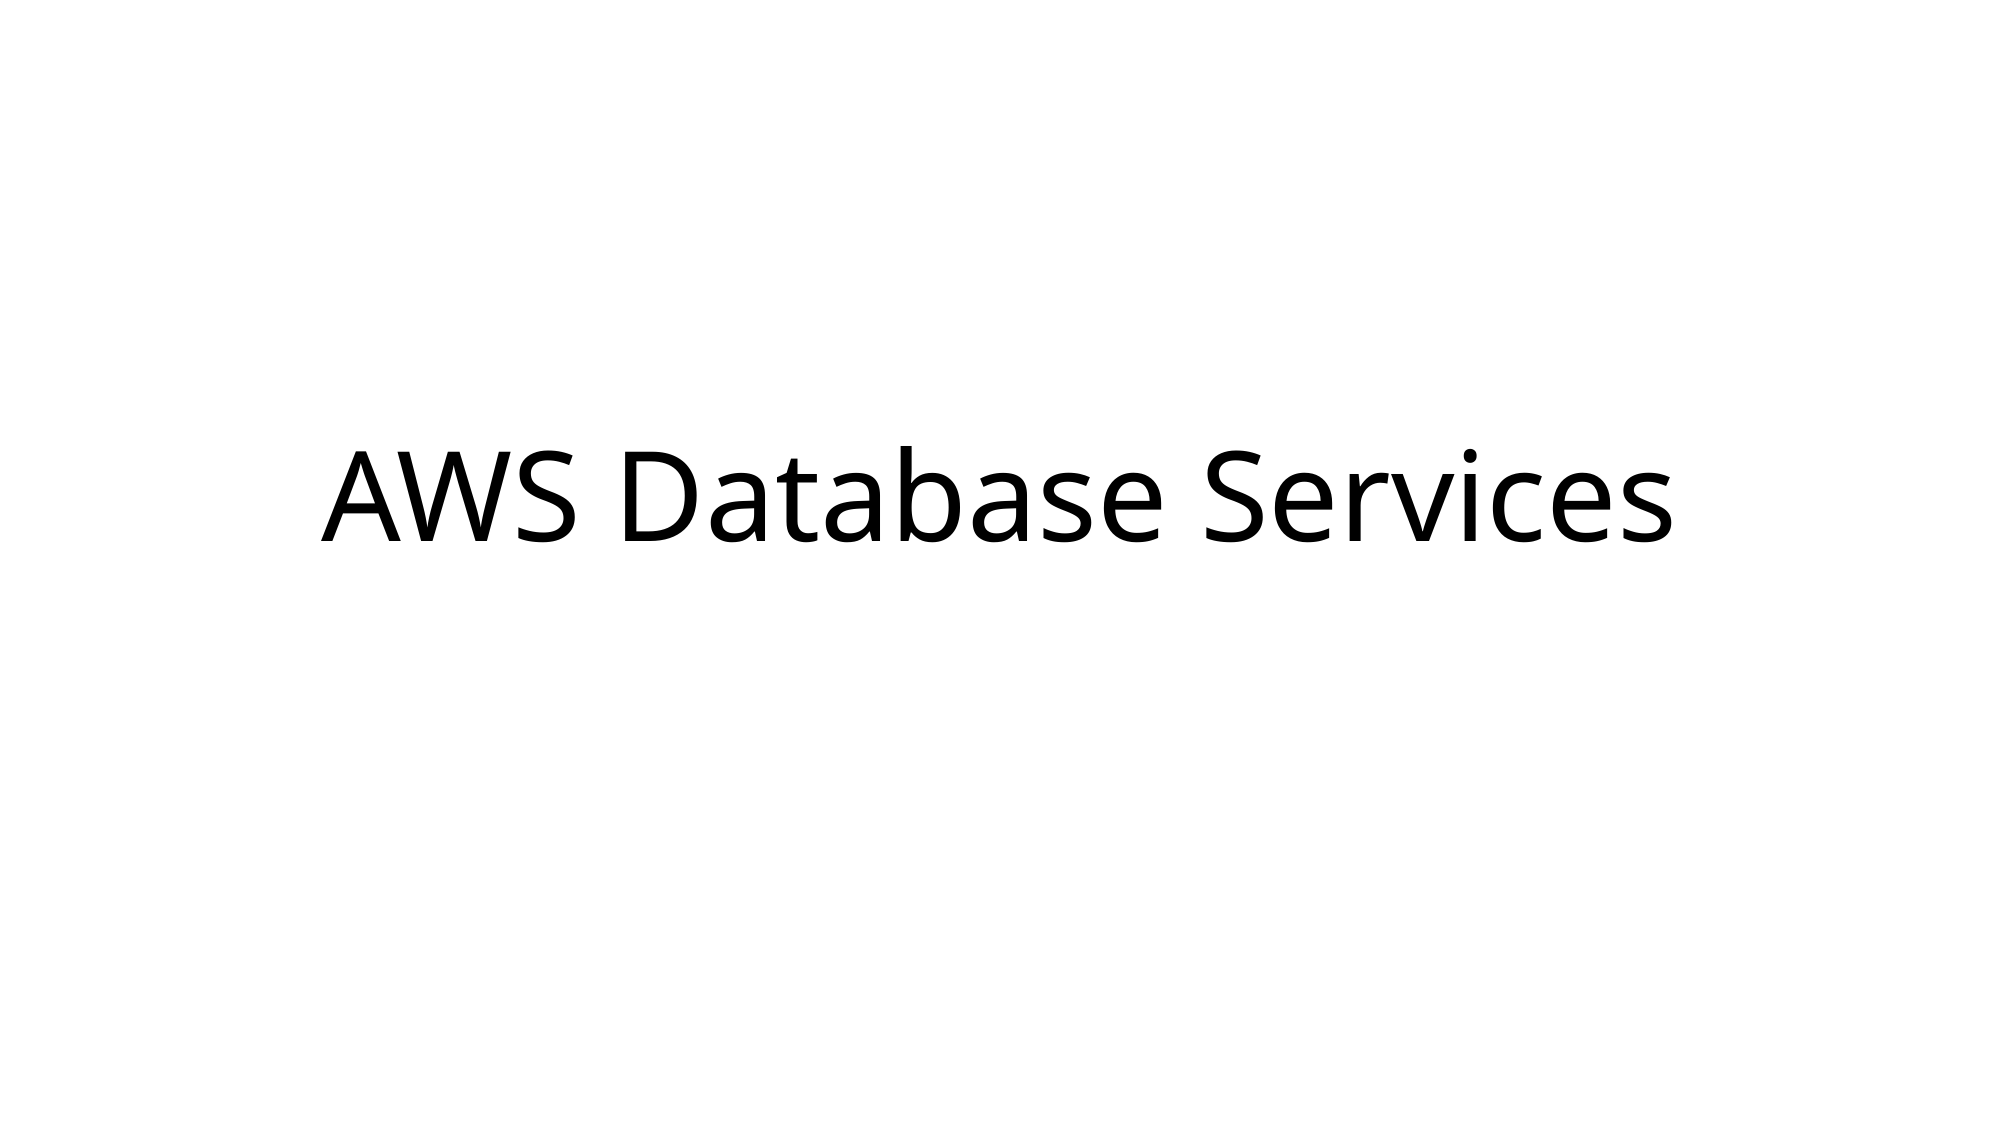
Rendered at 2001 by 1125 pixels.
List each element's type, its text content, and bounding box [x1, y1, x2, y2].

title AWS Database Services [249, 184, 1750, 576]
